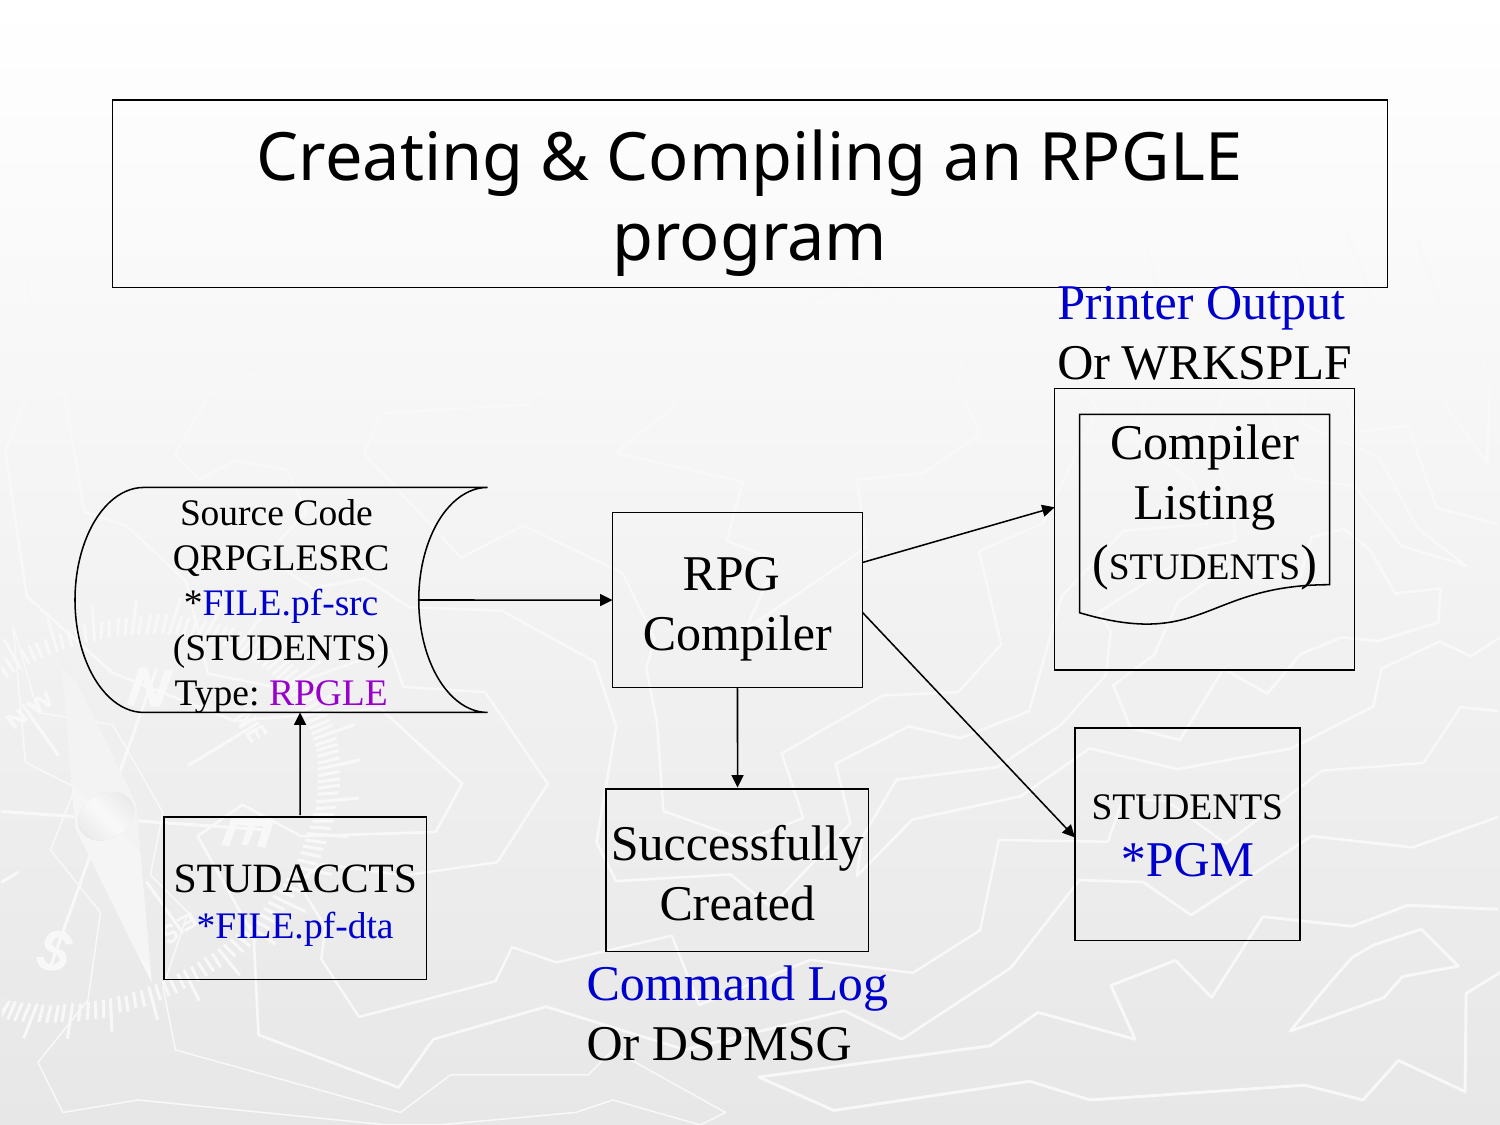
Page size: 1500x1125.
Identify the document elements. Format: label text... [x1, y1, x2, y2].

text_box [1054, 397, 1355, 671]
text_box STUDACCTS *FILE.pf-dta [164, 817, 427, 980]
text_box Command Log Or DSPMSG [571, 943, 904, 1079]
text_box Printer Output Or WRKSPLF [1042, 261, 1367, 397]
text_box Successfully Created [606, 789, 869, 943]
text_box Creating & Compiling an RPGLE program [112, 99, 1388, 288]
text_box [862, 612, 1074, 838]
text_box [862, 504, 1054, 563]
text_box [293, 712, 307, 816]
text_box [419, 593, 613, 607]
text_box [731, 687, 744, 788]
text_box Source Code QRPGLESRC *FILE.pf-src (STUDENTS) Type: RPGLE [75, 487, 488, 713]
text_box STUDENTS *PGM [1074, 728, 1300, 941]
text_box RPG Compiler [612, 512, 863, 688]
